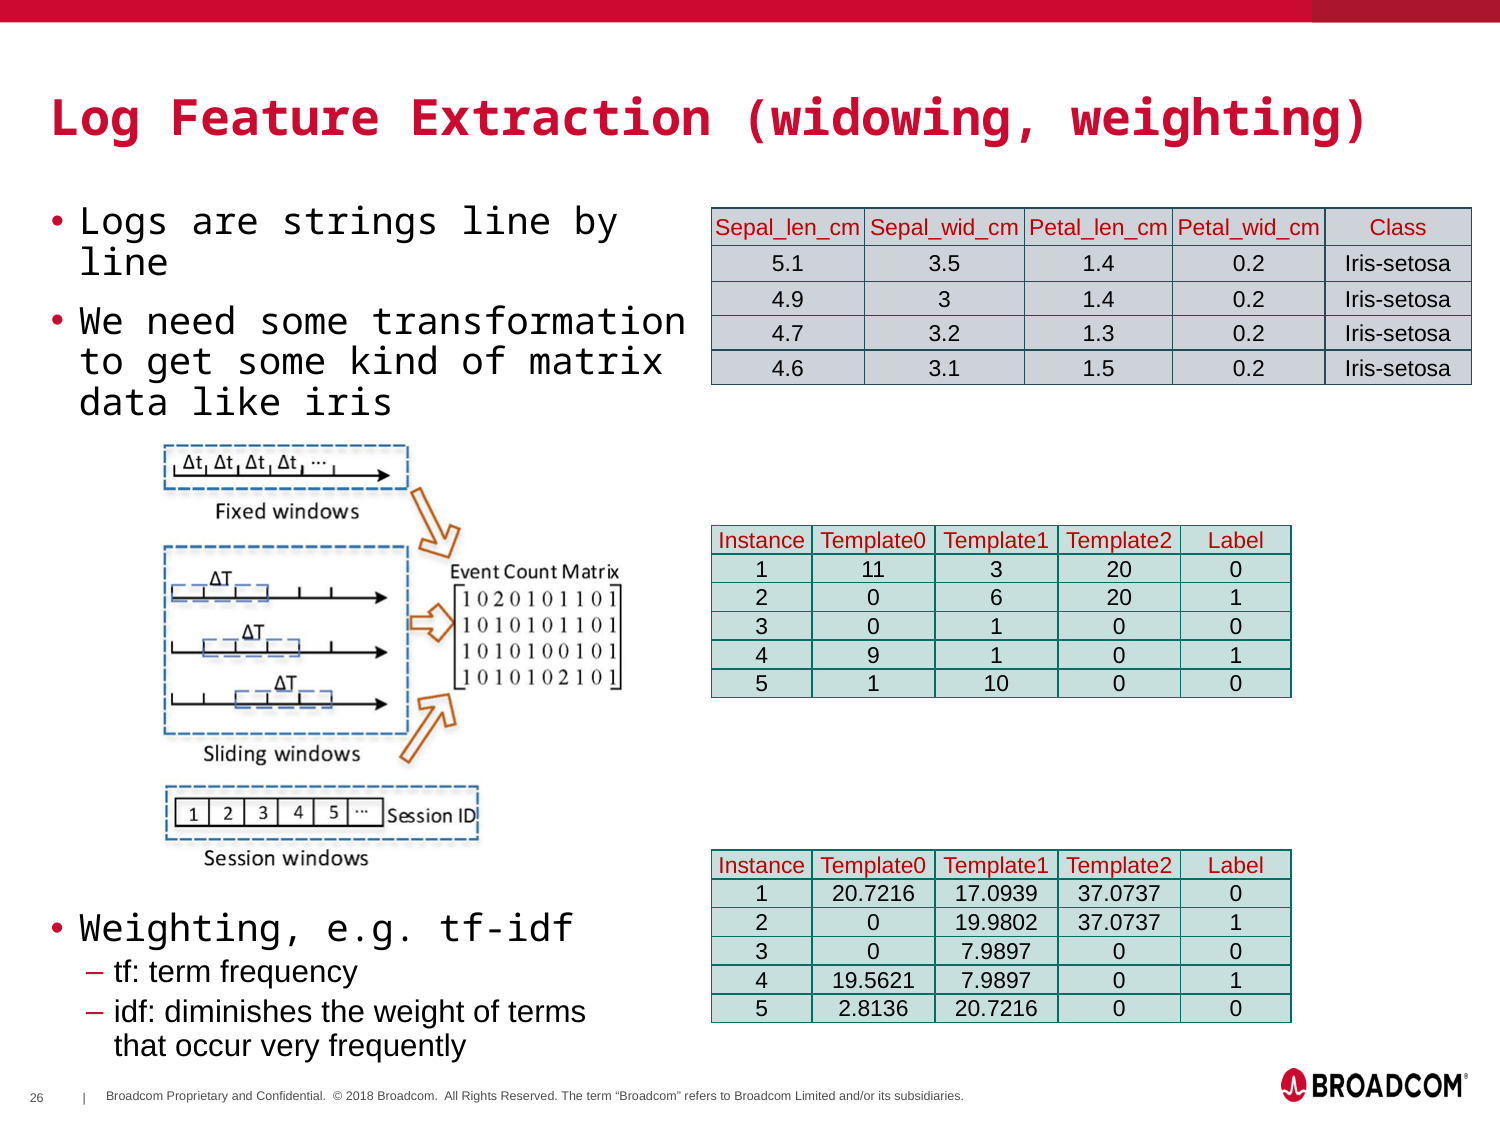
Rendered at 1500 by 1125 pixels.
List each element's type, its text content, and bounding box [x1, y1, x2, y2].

table_cell 0 [1181, 612, 1290, 639]
table_header Template0 [813, 851, 934, 878]
table_cell 0 [813, 908, 934, 936]
table_cell 3 [936, 555, 1057, 582]
table_cell 20 [1059, 555, 1180, 582]
table_cell Iris-setosa [1326, 351, 1471, 384]
table_cell 1 [712, 880, 811, 907]
picture [159, 440, 626, 869]
table_cell 0 [813, 937, 934, 964]
table_cell 1.4 [1025, 246, 1172, 281]
table_cell 0 [1181, 670, 1290, 697]
table_cell 4 [712, 966, 811, 993]
table_cell 3.5 [865, 246, 1024, 281]
table_header Petal_len_cm [1025, 209, 1172, 245]
table_cell 1 [936, 641, 1057, 668]
table_header Template1 [936, 851, 1057, 878]
table_cell 1 [813, 670, 934, 697]
table_header Template1 [936, 526, 1057, 553]
table_cell 9 [813, 641, 934, 668]
list Logs are strings line by line We need some transformation to get some kind of matrix data like iris [50, 202, 712, 385]
table_cell 0.2 [1173, 316, 1324, 349]
table_cell 0 [1059, 966, 1180, 993]
table_header Label [1181, 851, 1290, 878]
table_cell 0.2 [1173, 351, 1324, 384]
table_cell 0 [1059, 937, 1180, 964]
title Log Feature Extraction (widowing, weighting) [50, 94, 1450, 147]
table_cell 20.7216 [813, 880, 934, 907]
table_cell 0.2 [1173, 282, 1324, 315]
table_header Class [1326, 209, 1471, 245]
table_cell 1.3 [1025, 316, 1172, 349]
table_cell Iris-setosa [1326, 282, 1471, 315]
table_cell 10 [936, 670, 1057, 697]
table_cell 0 [1181, 880, 1290, 907]
table_header Petal_wid_cm [1173, 209, 1324, 245]
table_cell 1 [712, 555, 811, 582]
table_cell 19.5621 [813, 966, 934, 993]
table_cell 5 [712, 995, 811, 1022]
table_cell Iris-setosa [1326, 316, 1471, 349]
table_cell 4.9 [712, 282, 864, 315]
table_cell Iris-setosa [1326, 246, 1471, 281]
table_cell 7.9897 [936, 937, 1057, 964]
table_cell 1 [1181, 583, 1290, 611]
table_cell 5 [712, 670, 811, 697]
table_cell 4.6 [712, 351, 864, 384]
table_cell 3 [712, 612, 811, 639]
table_cell 20 [1059, 583, 1180, 611]
table_cell 2 [712, 583, 811, 611]
table_cell 0 [813, 583, 934, 611]
table_cell 3.2 [865, 316, 1024, 349]
table_cell 0 [1059, 641, 1180, 668]
table_cell 0.2 [1173, 246, 1324, 281]
table_cell 4.7 [712, 316, 864, 349]
table_cell 11 [813, 555, 934, 582]
table_header Sepal_len_cm [712, 209, 864, 245]
table_cell 3.1 [865, 351, 1024, 384]
table_cell 5.1 [712, 246, 864, 281]
table_cell 0 [1059, 612, 1180, 639]
table_cell 2 [712, 908, 811, 936]
text_box Weighting, e.g. tf-idf tf: term frequency idf: diminishes the weight of terms that occur very frequently [50, 909, 648, 1098]
table_cell 37.0737 [1059, 908, 1180, 936]
table_cell 0 [1059, 670, 1180, 697]
table_cell 2.8136 [813, 995, 934, 1022]
table_cell 0 [1059, 995, 1180, 1022]
table_cell 19.9802 [936, 908, 1057, 936]
table_header Label [1181, 526, 1290, 553]
table_cell 1 [1181, 966, 1290, 993]
table_header Instance [712, 526, 811, 553]
table_header Template2 [1059, 851, 1180, 878]
table_header Instance [712, 851, 811, 878]
table_cell 0 [813, 612, 934, 639]
table_cell 3 [712, 937, 811, 964]
table_cell 0 [1181, 937, 1290, 964]
table_cell 0 [1181, 995, 1290, 1022]
picture [1281, 1068, 1468, 1102]
table_cell 4 [712, 641, 811, 668]
table_cell 3 [865, 282, 1024, 315]
table_cell 20.7216 [936, 995, 1057, 1022]
table_cell 1 [1181, 908, 1290, 936]
table_cell 37.0737 [1059, 880, 1180, 907]
table_cell 1 [1181, 641, 1290, 668]
table_cell 0 [1181, 555, 1290, 582]
table_cell 7.9897 [936, 966, 1057, 993]
table_cell 1 [936, 612, 1057, 639]
table_cell 1.5 [1025, 351, 1172, 384]
table_cell 6 [936, 583, 1057, 611]
table_header Sepal_wid_cm [865, 209, 1024, 245]
table_header Template0 [813, 526, 934, 553]
table_cell 17.0939 [936, 880, 1057, 907]
table_header Template2 [1059, 526, 1180, 553]
table_cell 1.4 [1025, 282, 1172, 315]
